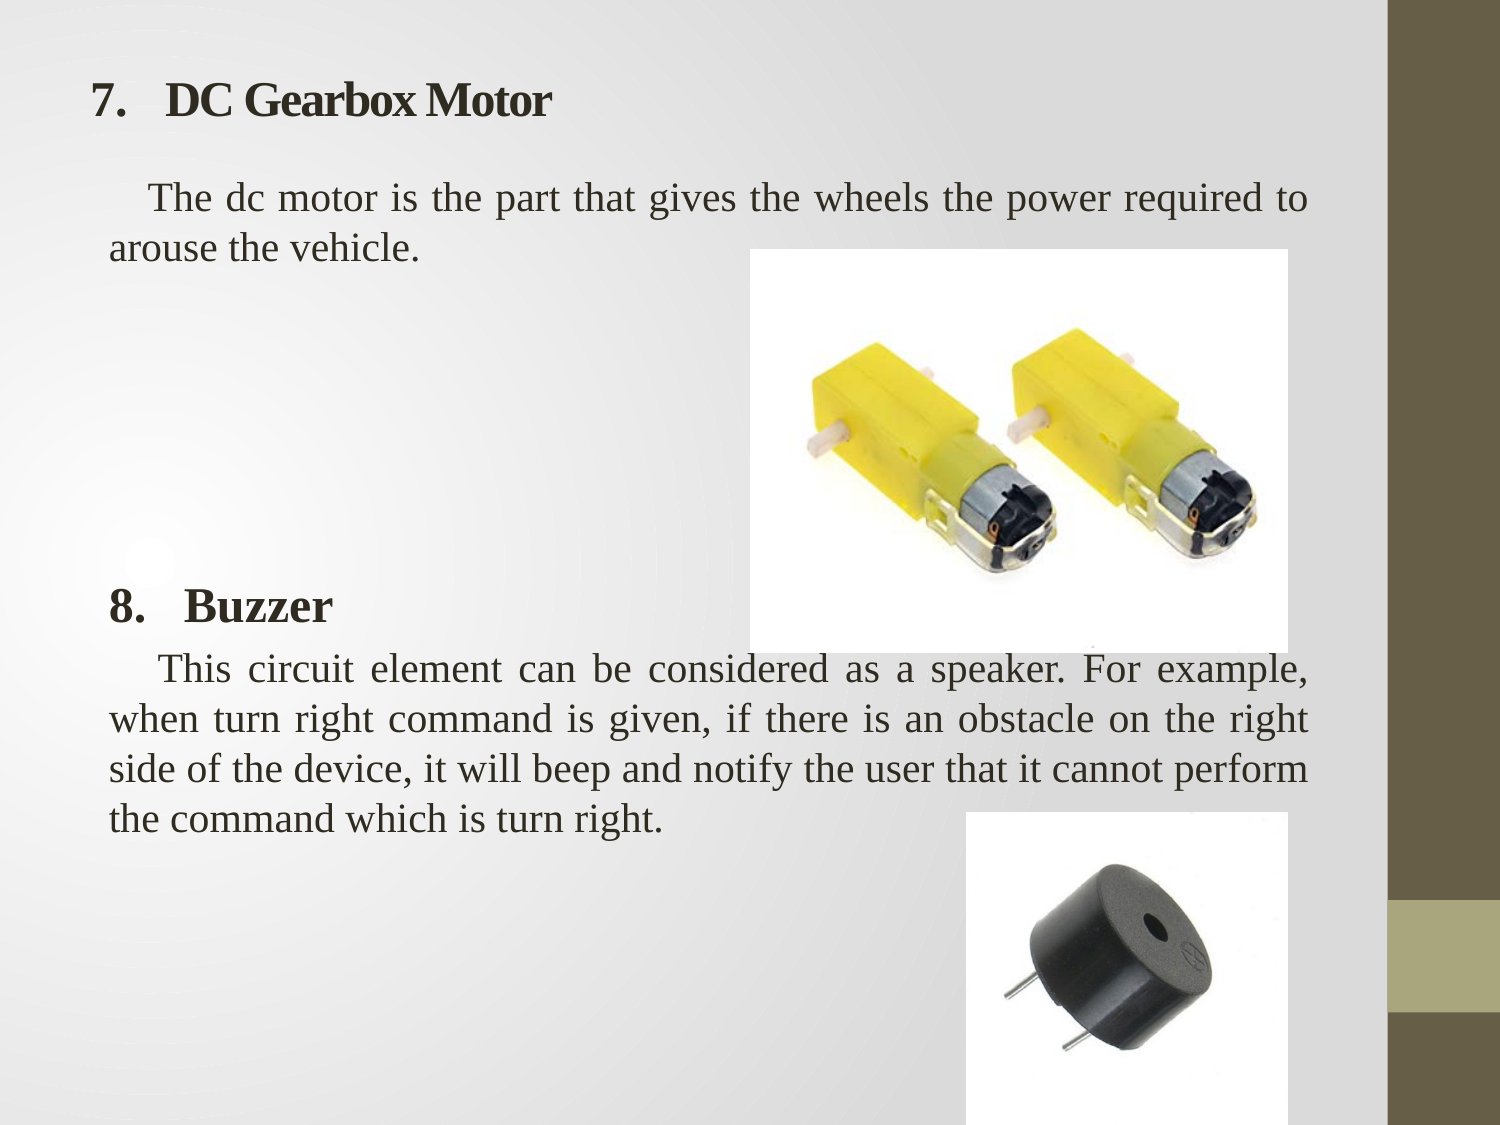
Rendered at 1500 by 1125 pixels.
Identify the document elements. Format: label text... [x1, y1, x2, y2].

list The dc motor is the part that gives the wheels the power required to arouse the vehicle. Buzzer This circuit element can be considered as a speaker. For example, when turn right command is given, if there is an obstacle on the right side of the device, it will beep and notify the user that it cannot perform the command which is turn right. [75, 162, 1325, 1050]
title DC Gearbox Motor [75, 50, 1325, 162]
picture [749, 249, 1288, 653]
picture [965, 811, 1288, 1125]
